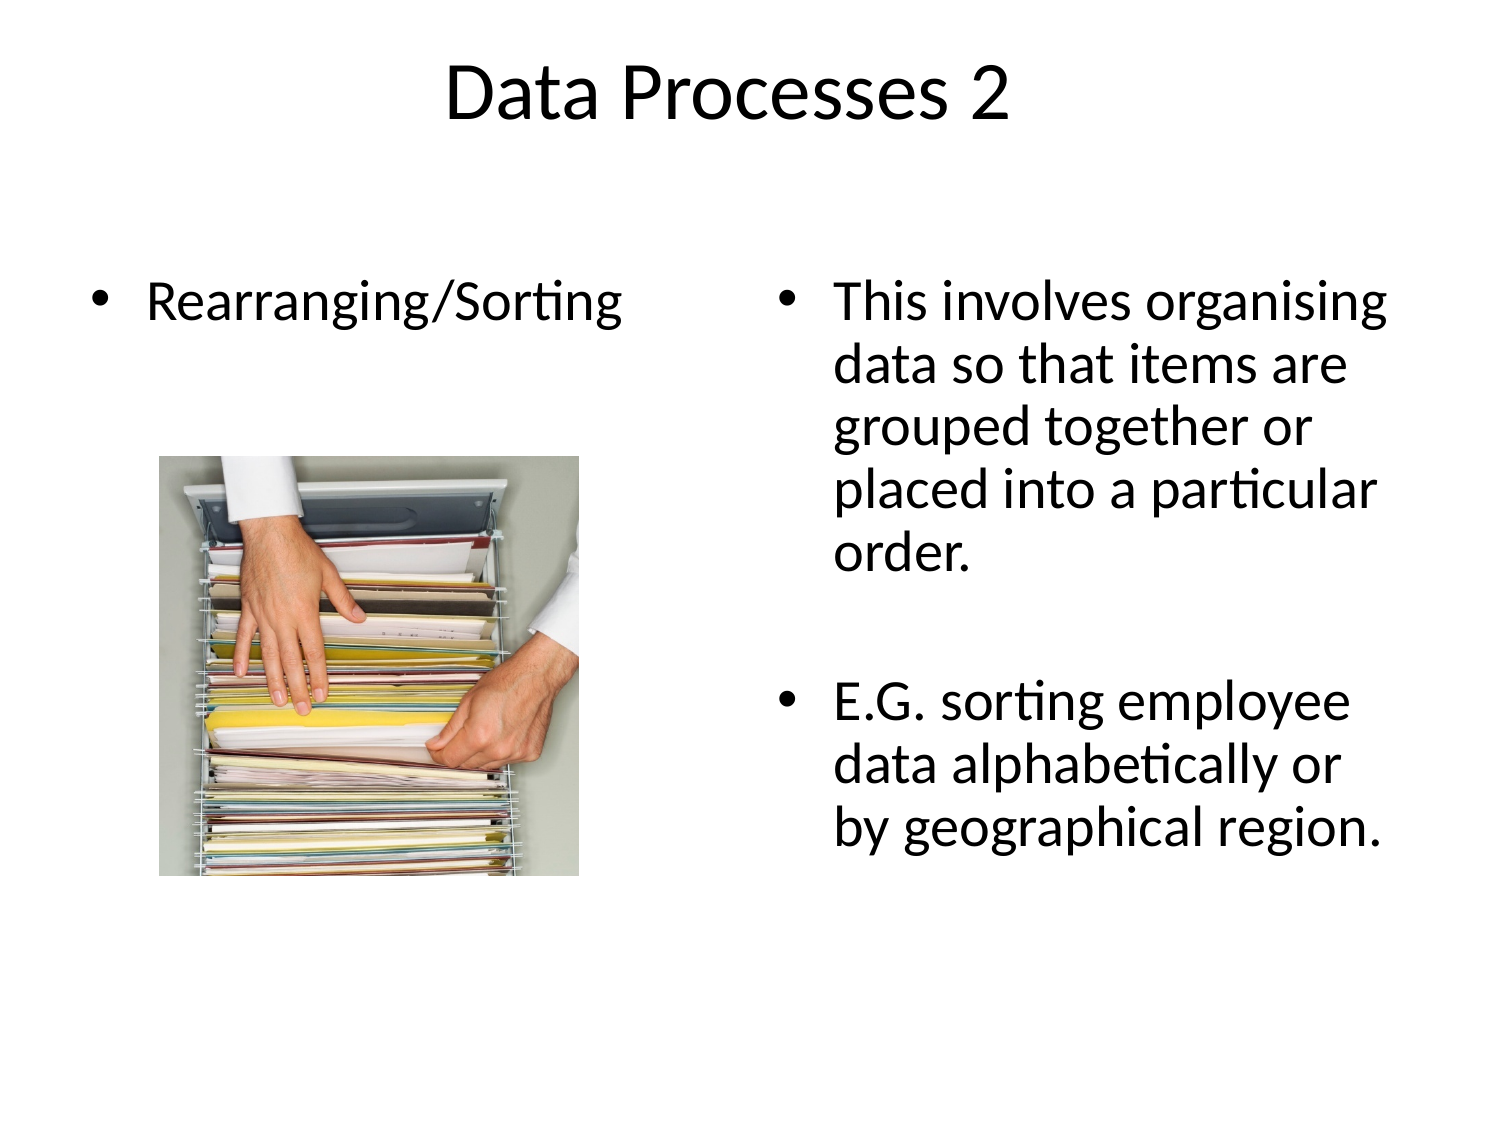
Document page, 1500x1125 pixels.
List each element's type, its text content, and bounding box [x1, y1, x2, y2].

list Rearranging/Sorting [75, 262, 680, 1005]
picture [159, 455, 579, 876]
title Data Processes 2 [53, 0, 1404, 173]
list This involves organising data so that items are grouped together or placed into a particular order. E.G. sorting employee data alphabetically or by geographical region. [762, 262, 1425, 1005]
